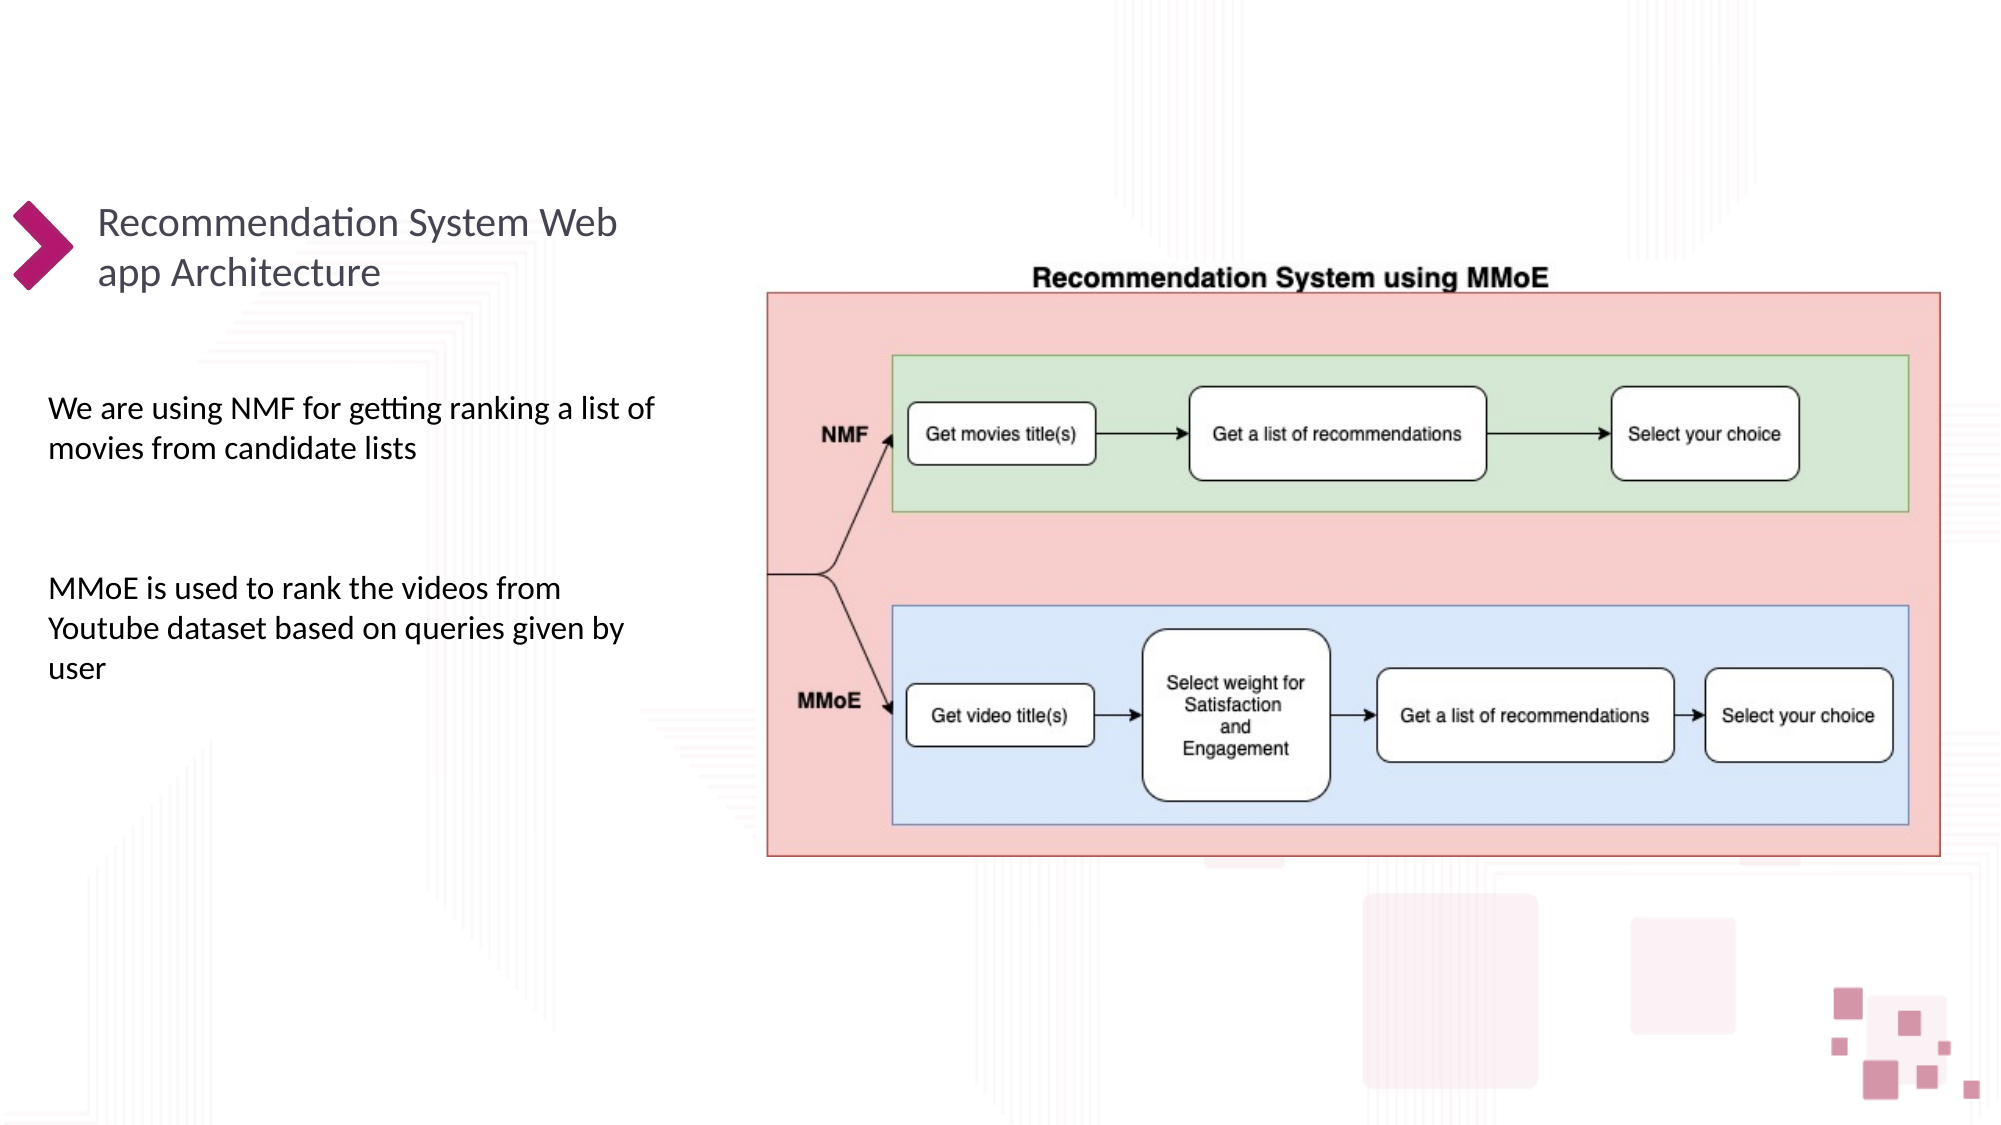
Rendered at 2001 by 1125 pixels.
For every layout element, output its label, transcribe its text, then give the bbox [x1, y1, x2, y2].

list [756, 260, 1942, 857]
list We are using NMF for getting ranking a list of movies from candidate lists MMoE is used to rank the videos from Youtube dataset based on queries given by user [33, 379, 682, 1075]
list Recommendation System Web app Architecture [82, 187, 682, 304]
